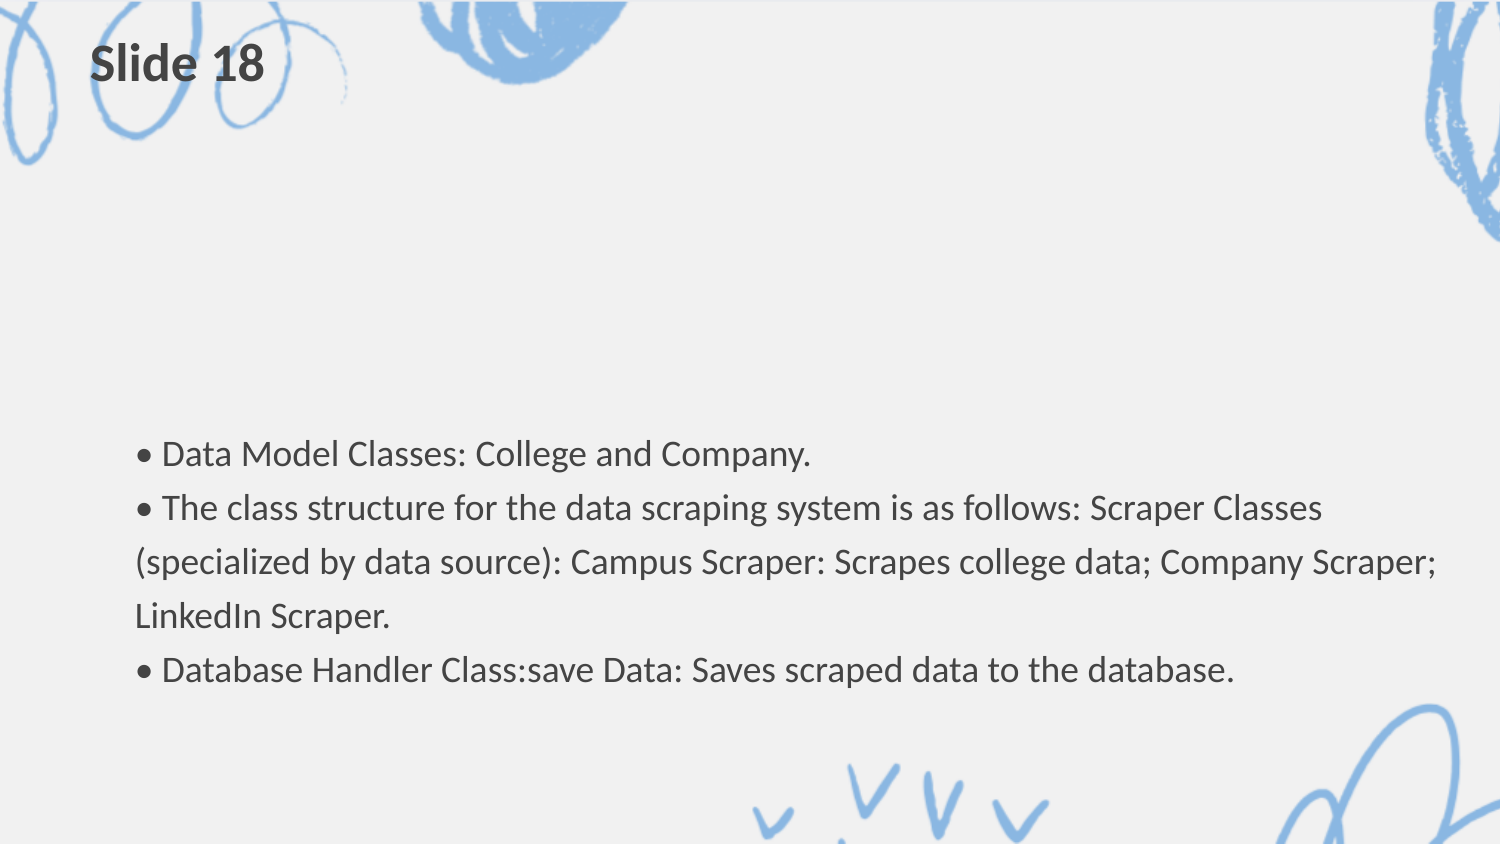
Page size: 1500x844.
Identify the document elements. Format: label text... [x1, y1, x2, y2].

text_box • Data Model Classes: College and Company. • The class structure for the data scraping system is as follows: Scraper Classes (specialized by data source): Campus Scraper: Scrapes college data; Company Scraper; LinkedIn Scraper. • Database Handler Class:save Data: Saves scraped data to the database. [119, 179, 1470, 844]
picture [0, 0, 1500, 844]
